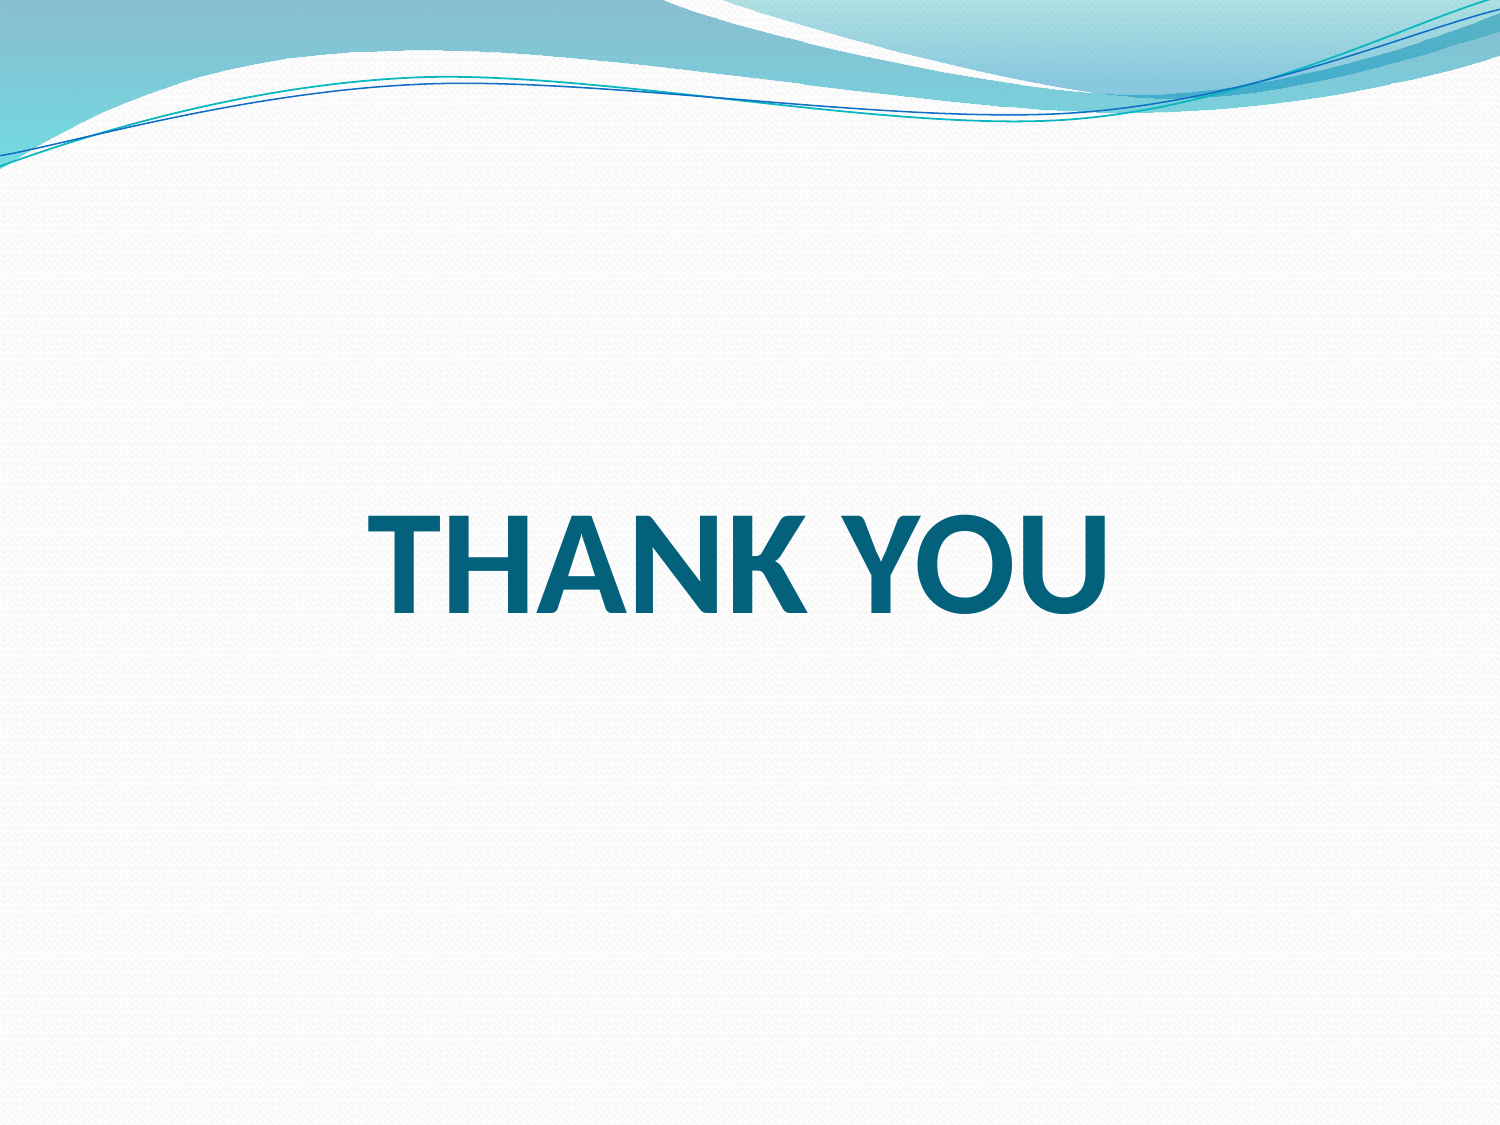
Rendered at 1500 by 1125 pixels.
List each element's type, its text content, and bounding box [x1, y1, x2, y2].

title THANK YOU [76, 456, 1440, 644]
